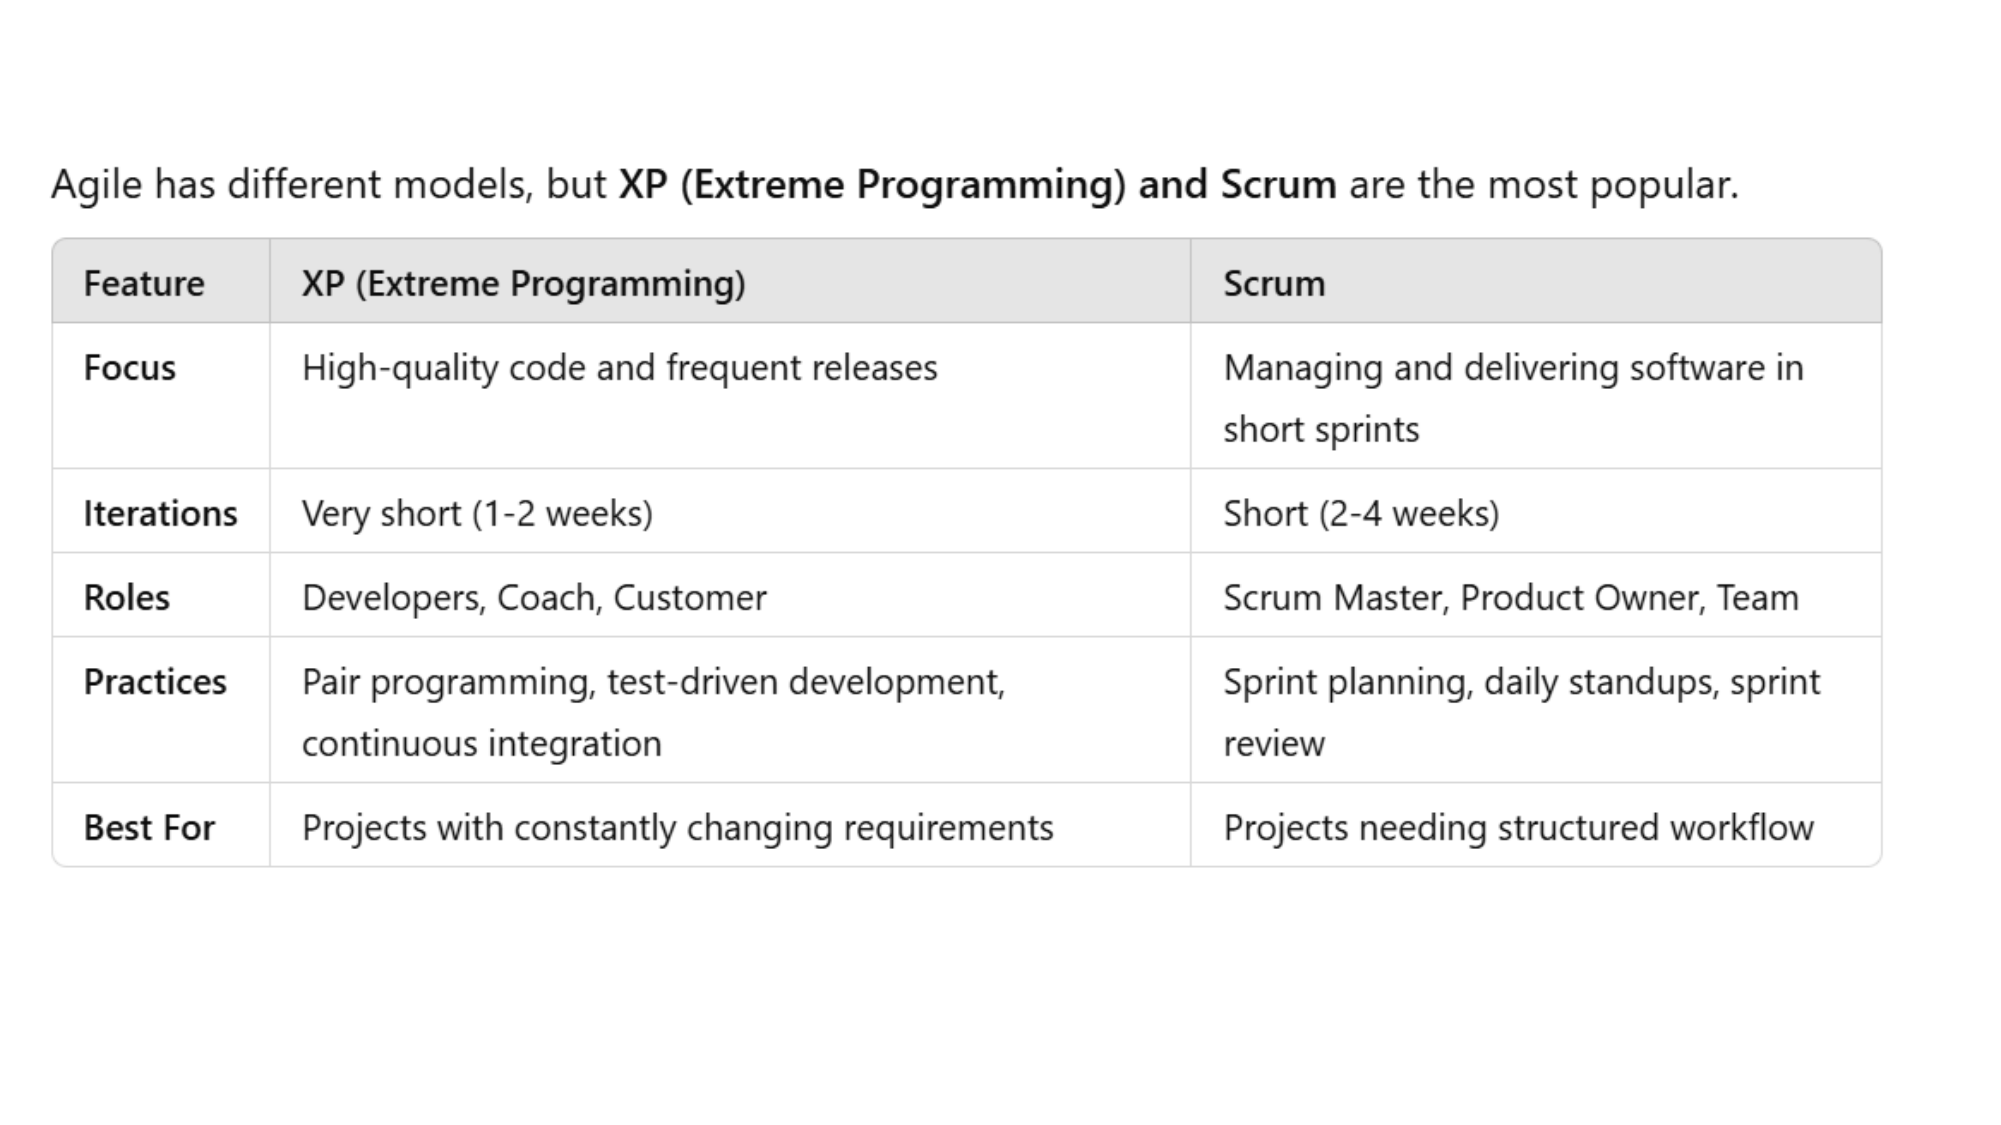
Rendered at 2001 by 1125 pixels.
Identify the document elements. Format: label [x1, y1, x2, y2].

list [14, 140, 1986, 874]
